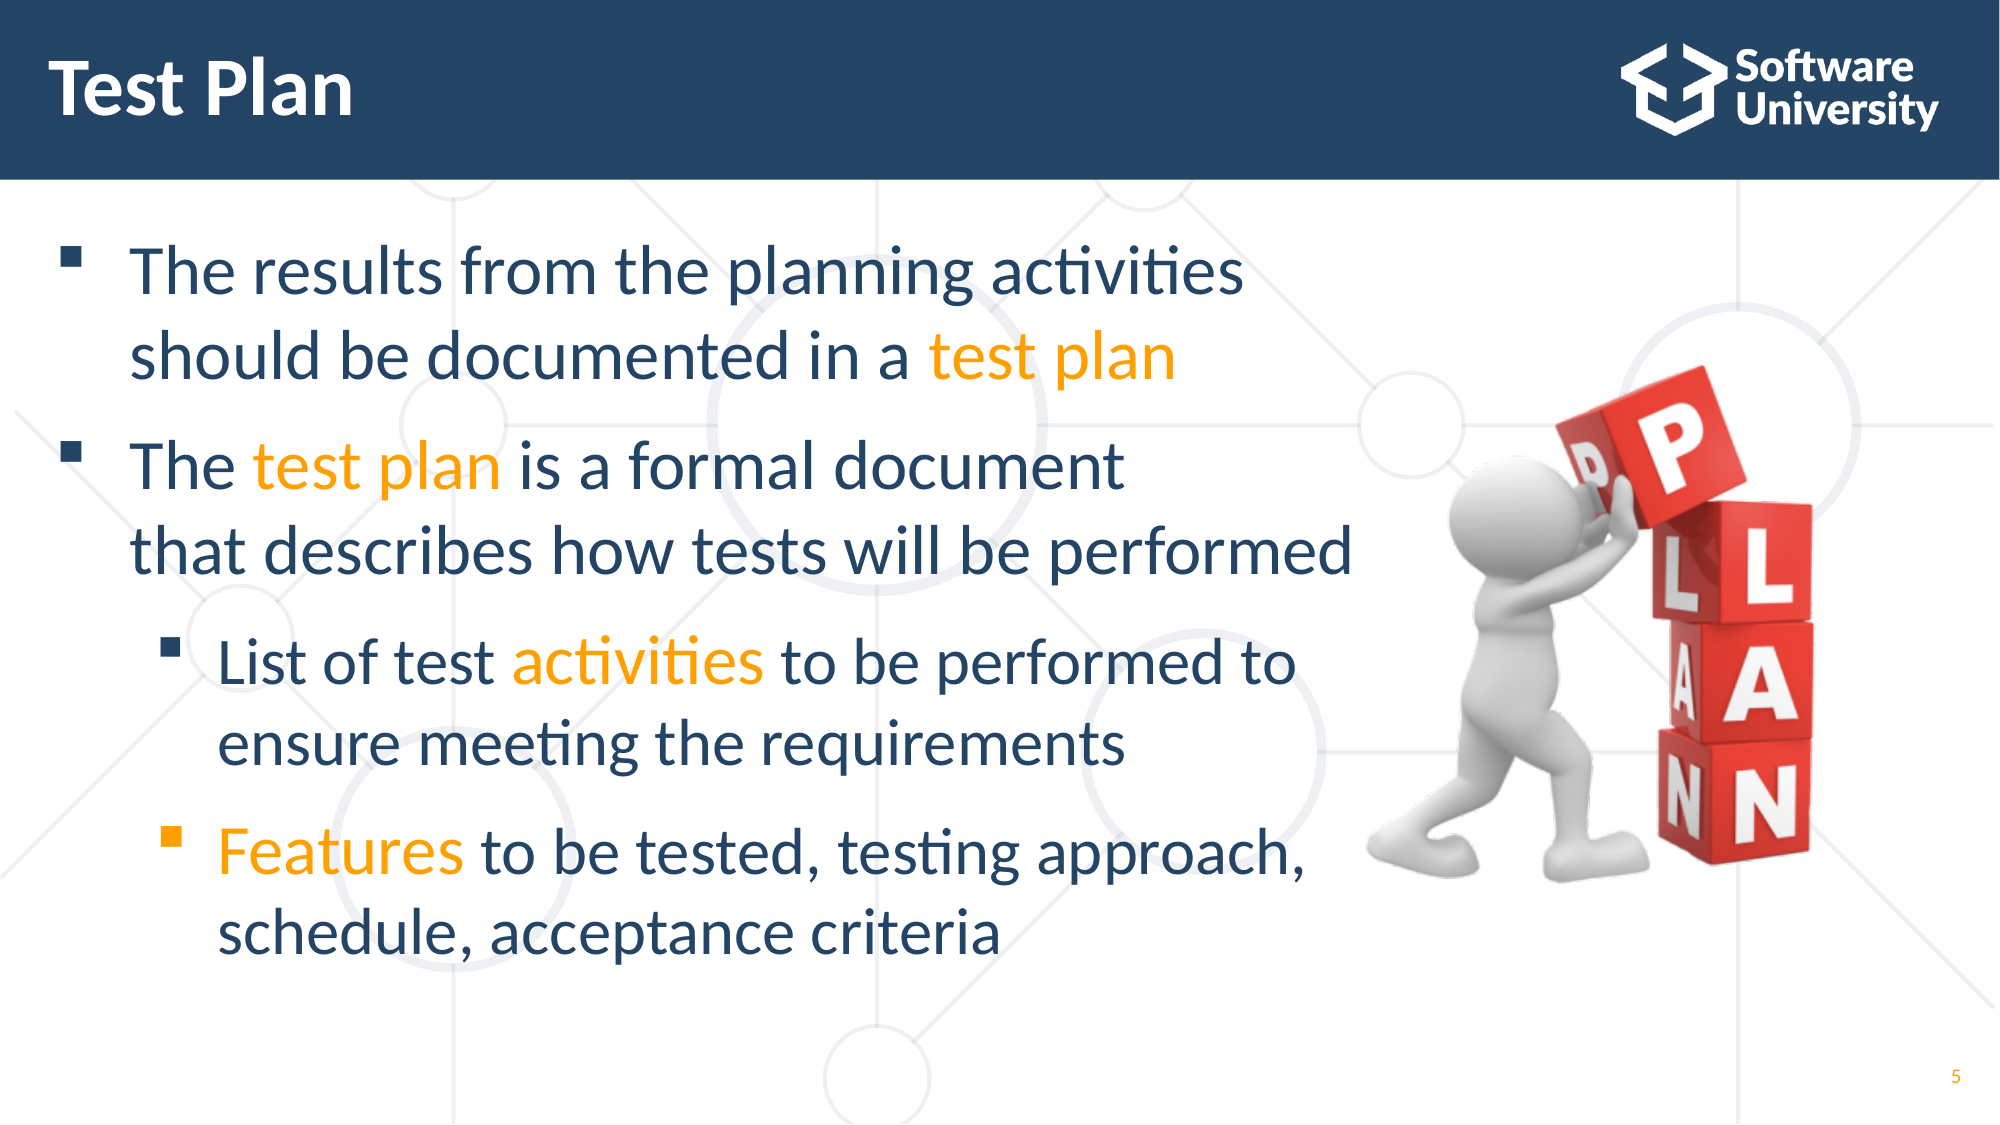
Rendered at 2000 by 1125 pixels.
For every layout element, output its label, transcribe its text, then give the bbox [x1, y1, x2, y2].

picture [1621, 43, 1939, 136]
list The results from the planning activities should be documented in a test plan The test plan is a formal document that describes how tests will be performed List of test activities to be performed to ensure meeting the requirements Features to be tested, testing approach, schedule, acceptance criteria [37, 217, 1974, 1125]
picture [1230, 364, 1950, 904]
slide_number 5 [1896, 1049, 1968, 1101]
title Test Plan [31, 16, 1591, 162]
